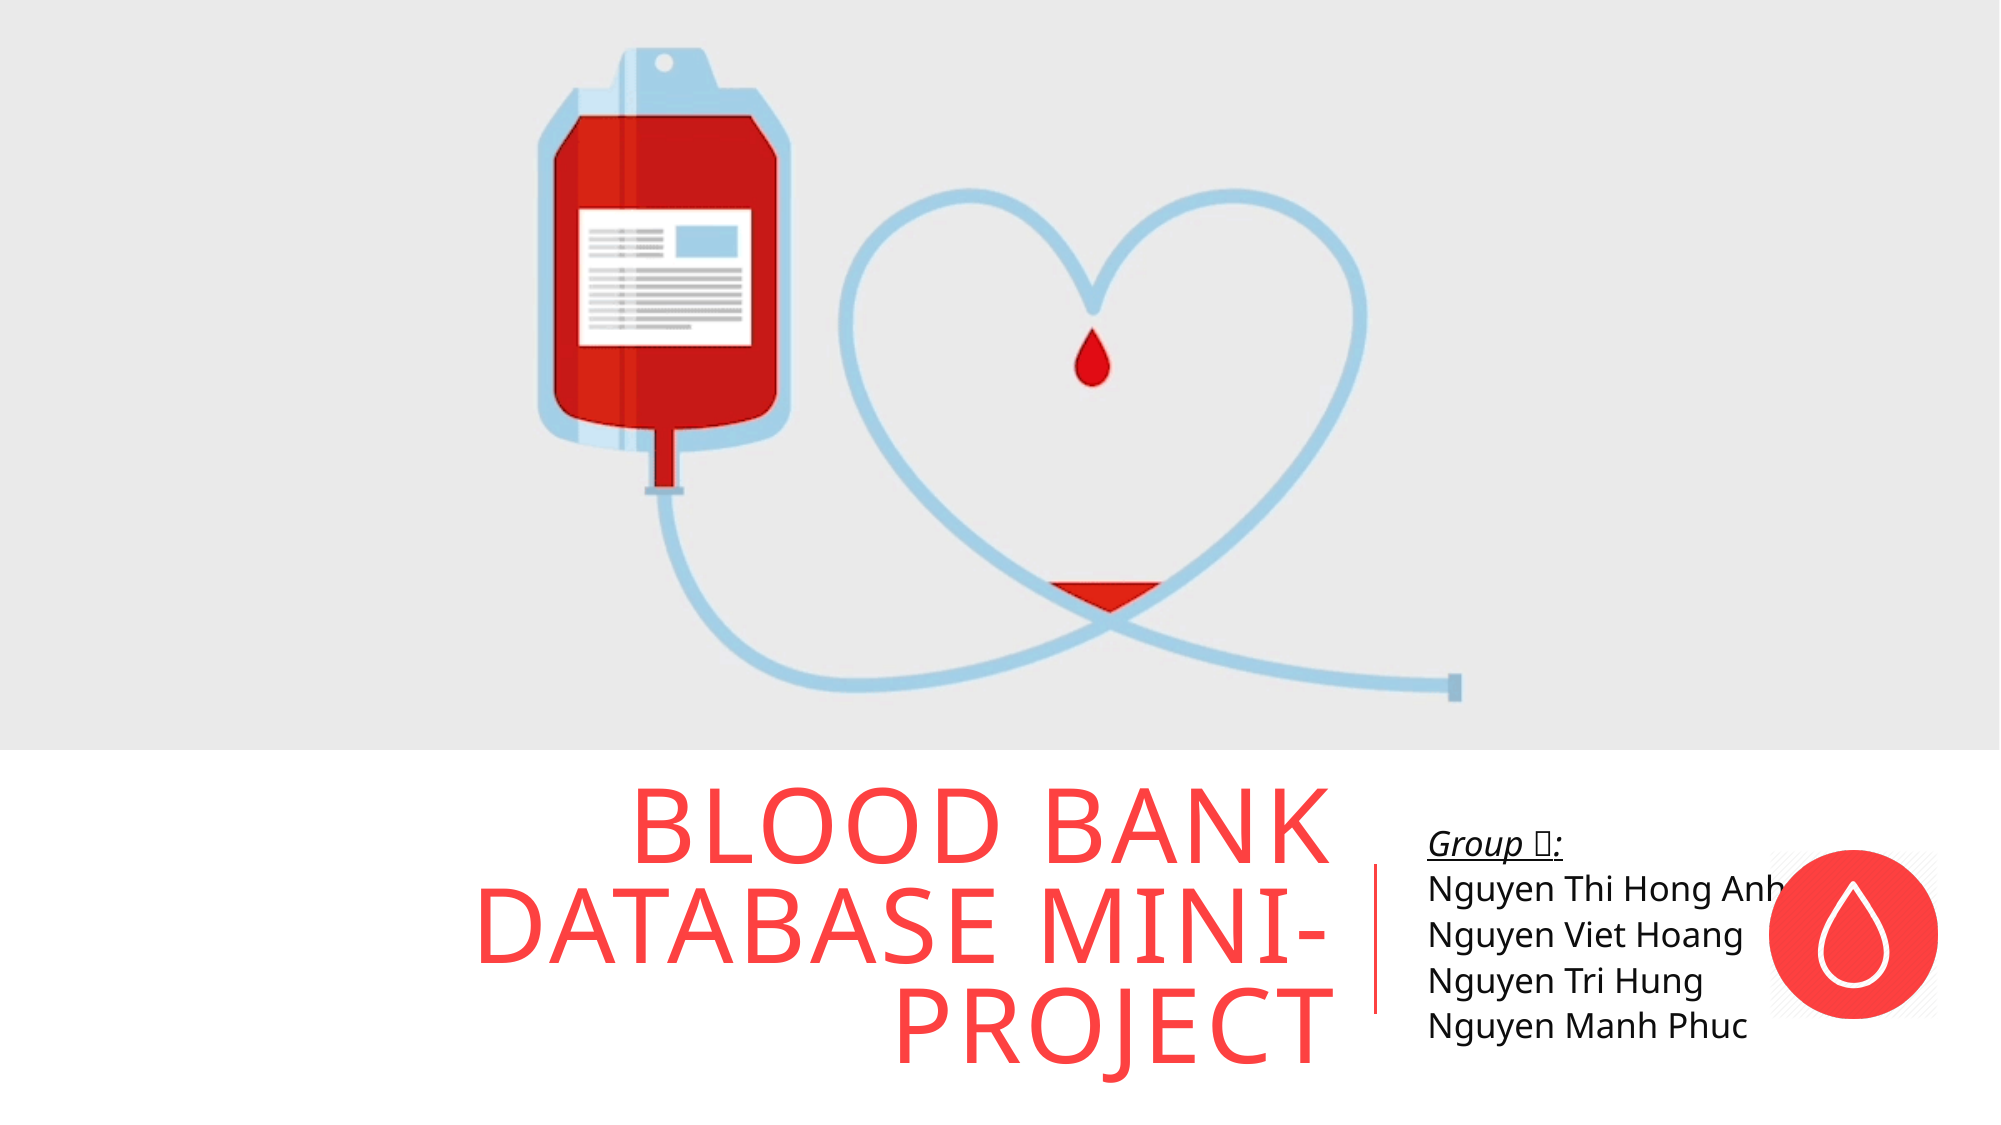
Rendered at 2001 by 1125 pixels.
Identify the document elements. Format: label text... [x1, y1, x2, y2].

list Group : Nguyen Thi Hong Anh Nguyen Viet Hoang Nguyen Tri Hung Nguyen Manh Phuc [1412, 813, 1938, 1054]
title BLOOD BANK DATABASE MINI-PROJECT [75, 813, 1350, 1054]
picture [1769, 850, 1938, 1019]
picture [0, 0, 2000, 751]
